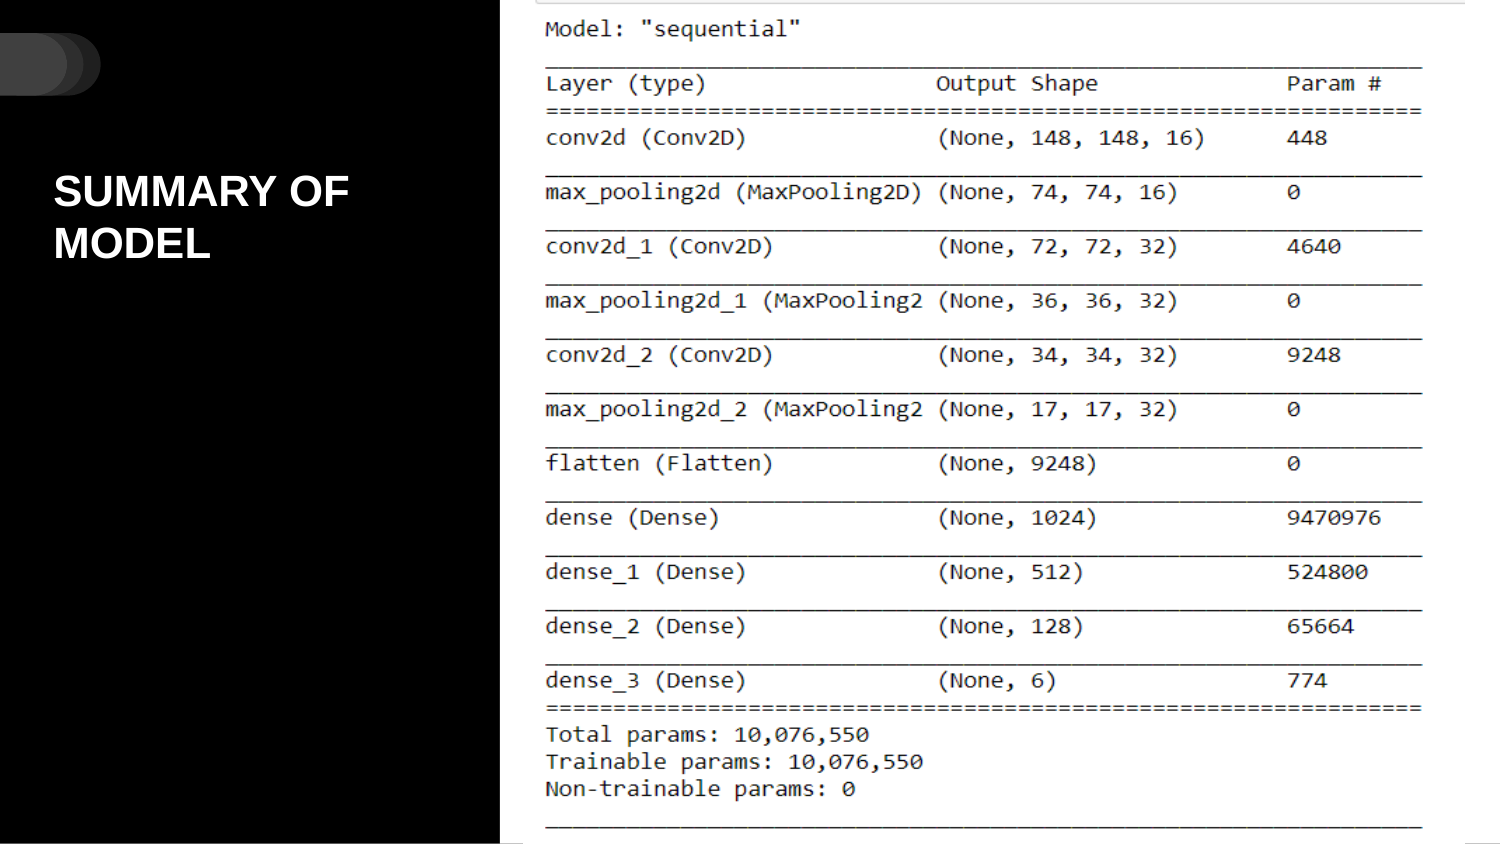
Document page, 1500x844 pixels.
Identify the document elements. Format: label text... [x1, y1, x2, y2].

picture [523, 0, 1465, 844]
title SUMMARY OF MODEL [38, 136, 460, 283]
